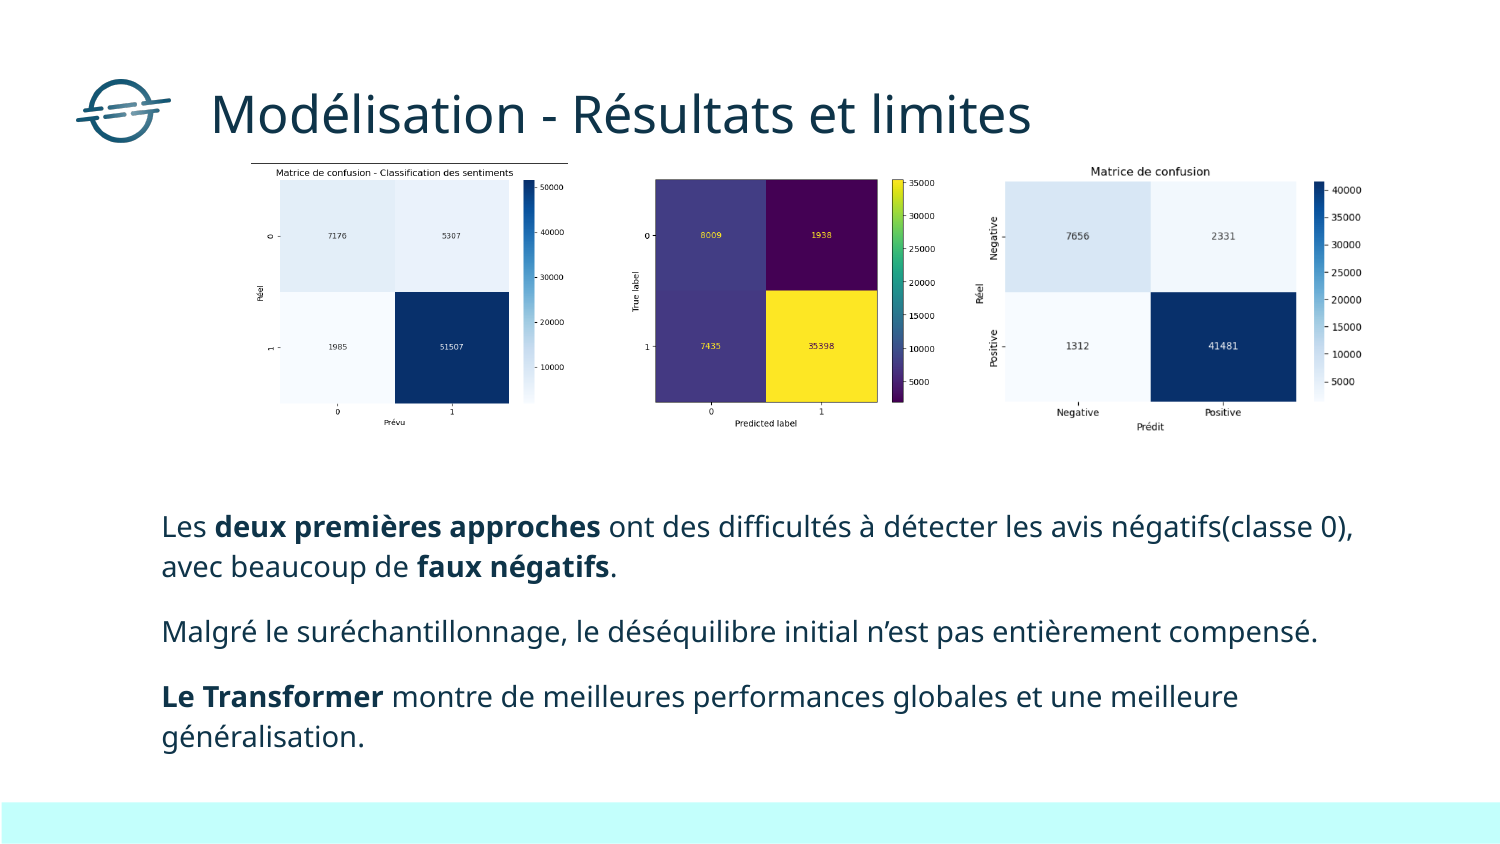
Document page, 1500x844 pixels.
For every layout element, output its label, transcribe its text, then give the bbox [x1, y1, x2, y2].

picture [972, 159, 1370, 445]
text_box Les deux premières approches ont des difficultés à détecter les avis négatifs(classe 0), avec beaucoup de faux négatifs. Malgré le suréchantillonnage, le déséquilibre initial n’est pas entièrement compensé. Le Transformer montre de meilleures performances globales et une meilleure généralisation. [146, 487, 1444, 774]
picture [626, 173, 939, 431]
title Modélisation - Résultats et limites [195, 66, 1216, 154]
picture [250, 162, 569, 431]
text_box [1, 802, 1500, 844]
picture [75, 78, 171, 143]
